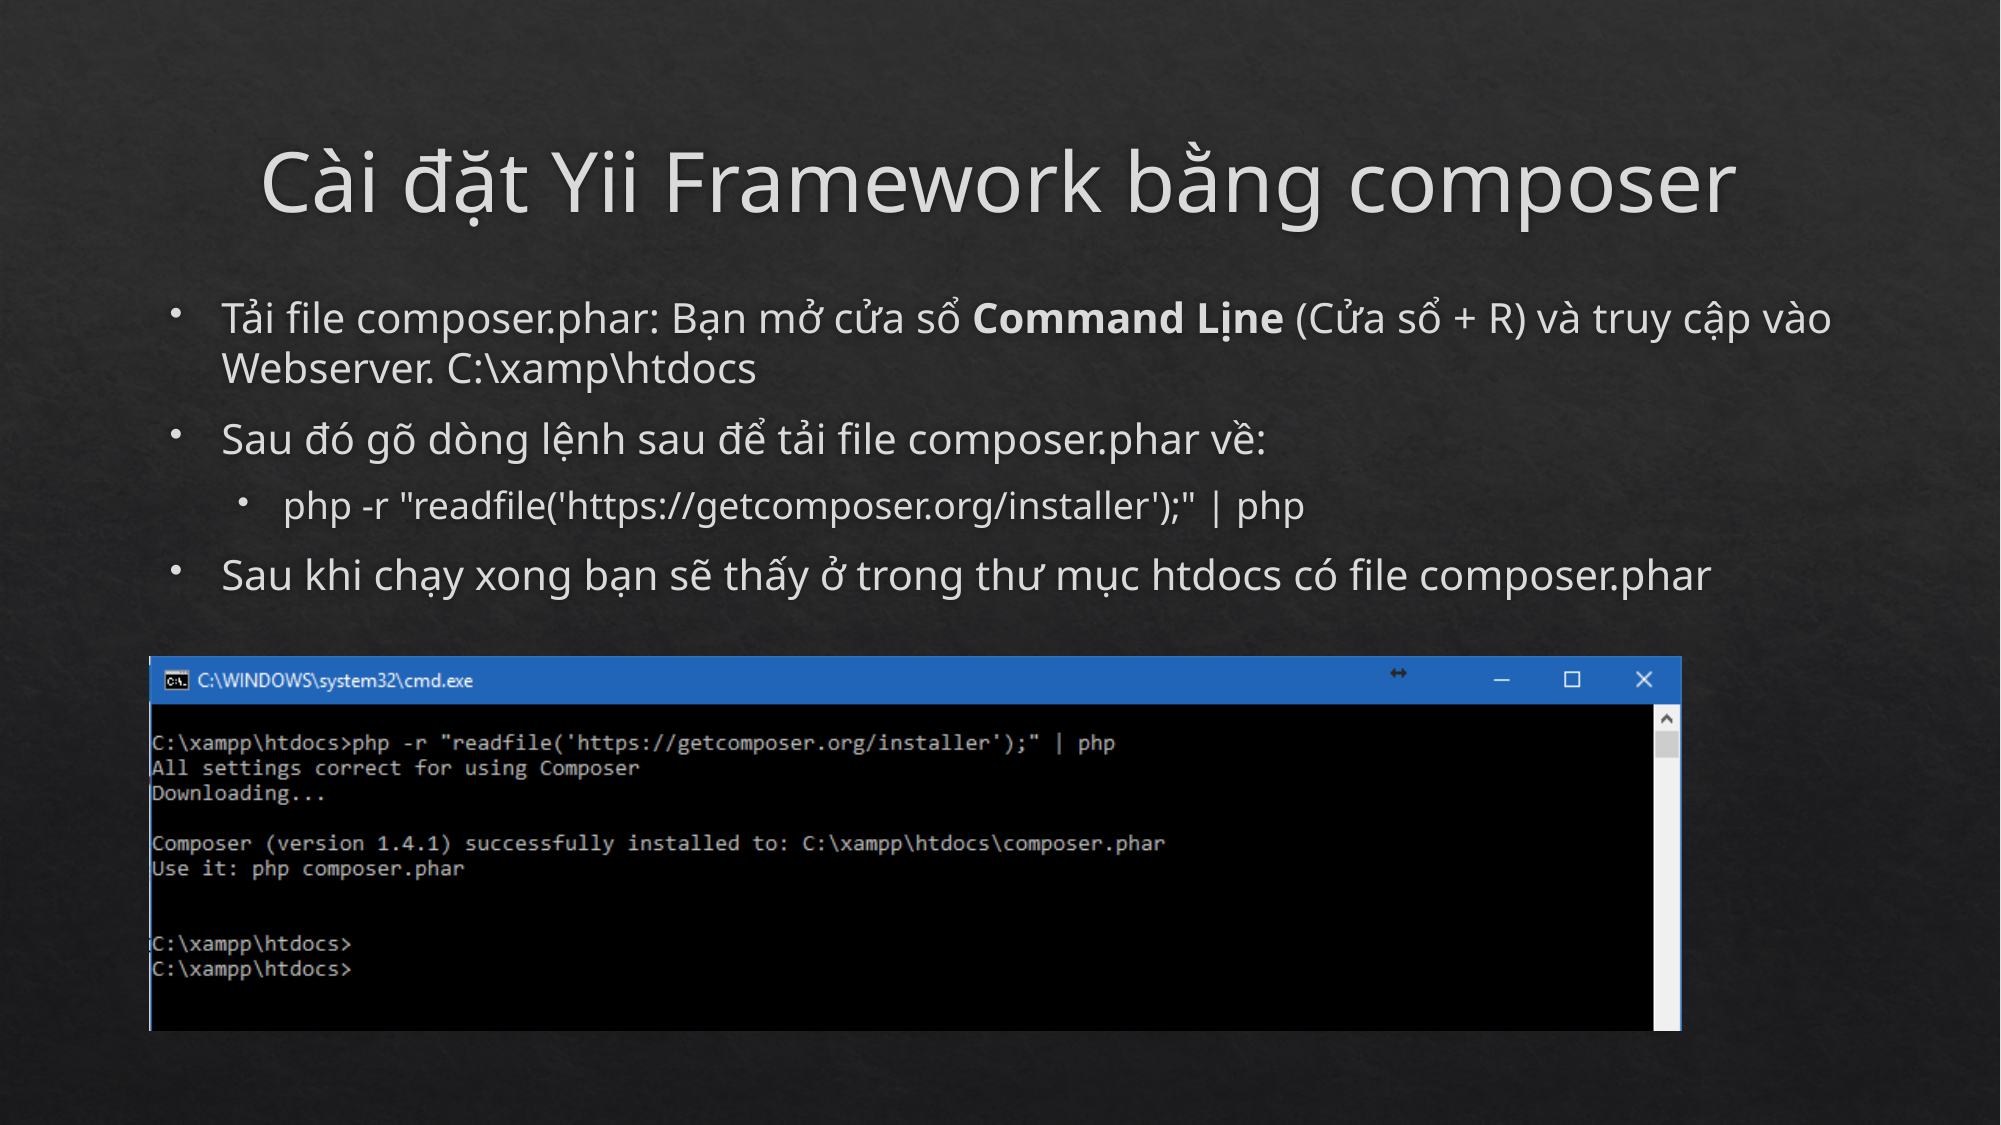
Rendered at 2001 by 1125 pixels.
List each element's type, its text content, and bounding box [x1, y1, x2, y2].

title Cài đặt Yii Framework bằng composer [149, 99, 1849, 260]
list Tải file composer.phar: Bạn mở cửa sổ Command Lịne (Cửa sổ + R) và truy cập vào Webserver. C:\xamp\htdocs Sau đó gõ dòng lệnh sau để tải file composer.phar về: php -r "readfile('https://getcomposer.org/installer');" | php Sau khi chạy xong bạn sẽ thấy ở trong thư mục htdocs có file composer.phar [149, 284, 1849, 950]
picture [149, 656, 1682, 1031]
